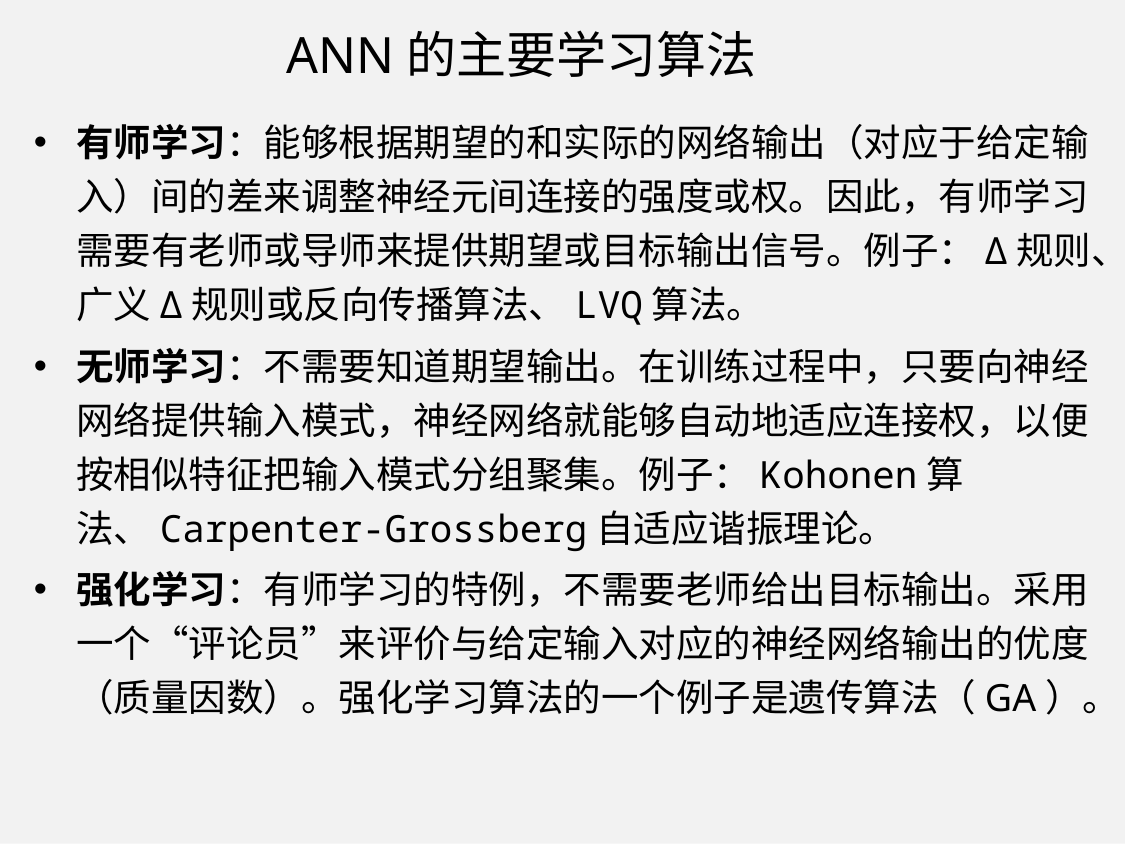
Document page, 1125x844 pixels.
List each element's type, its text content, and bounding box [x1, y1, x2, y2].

title ANN的主要学习算法 [54, 16, 989, 102]
list 有师学习：能够根据期望的和实际的网络输出（对应于给定输入）间的差来调整神经元间连接的强度或权。因此，有师学习需要有老师或导师来提供期望或目标输出信号。例子：Δ规则、广义Δ规则或反向传播算法、LVQ算法。 无师学习：不需要知道期望输出。在训练过程中，只要向神经网络提供输入模式，神经网络就能够自动地适应连接权，以便按相似特征把输入模式分组聚集。例子：Kohonen算法、Carpenter-Grossberg自适应谐振理论。 强化学习：有师学习的特例，不需要老师给出目标输出。采用一个“评论员”来评价与给定输入对应的神经网络输出的优度（质量因数）。强化学习算法的一个例子是遗传算法（GA）。 [19, 102, 1125, 706]
